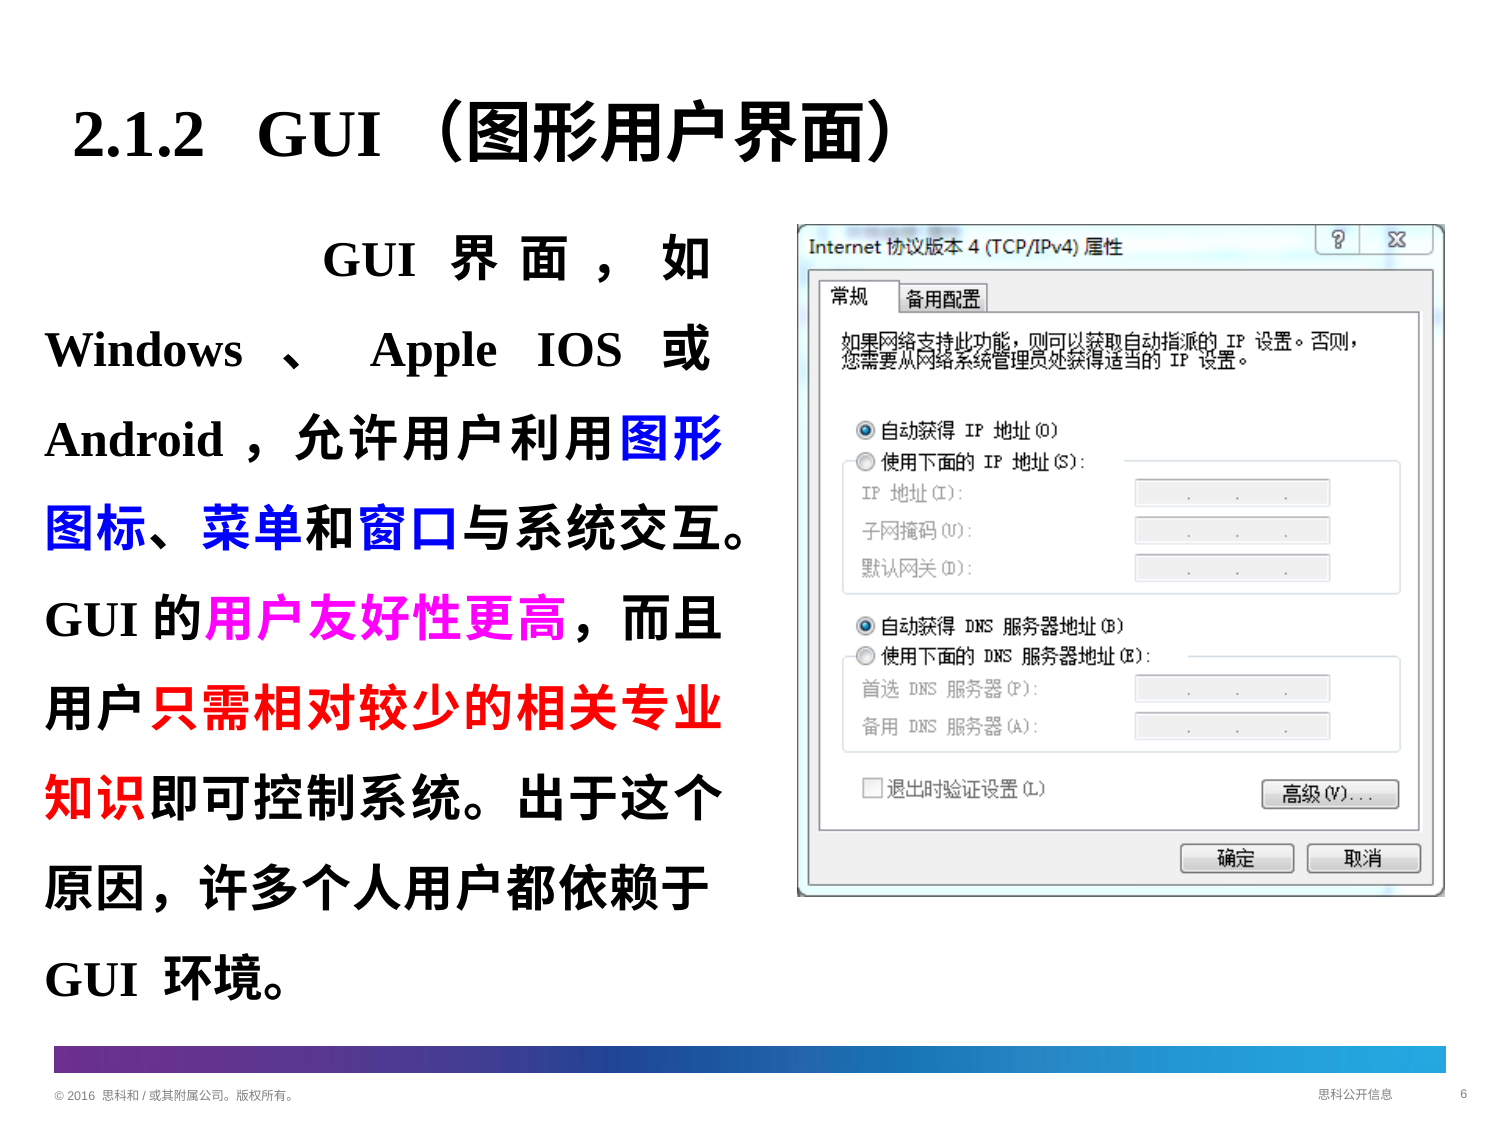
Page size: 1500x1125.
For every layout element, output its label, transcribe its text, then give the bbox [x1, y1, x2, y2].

text_box GUI界面，如Windows、Apple IOS或Android，允许用户利用图形图标、菜单和窗口与系统交互。GUI的用户友好性更高，而且用户只需相对较少的相关专业知识即可控制系统。出于这个原因，许多个人用户都依赖于GUI 环境。 [29, 188, 739, 922]
picture [54, 1046, 1446, 1073]
picture [796, 224, 1445, 897]
title 2.1.2 GUI（图形用户界面） [59, 0, 1359, 178]
